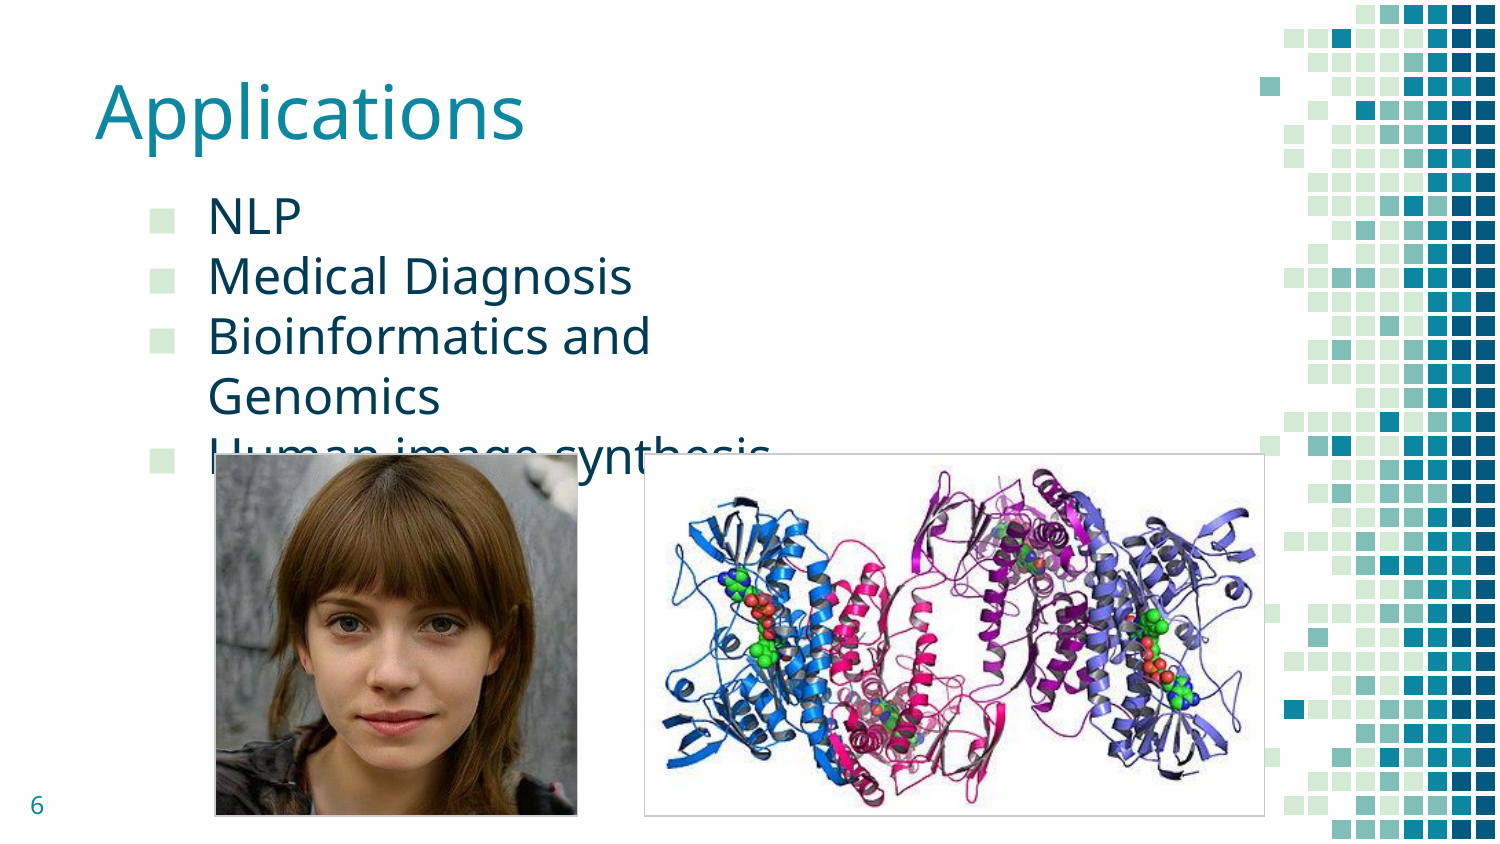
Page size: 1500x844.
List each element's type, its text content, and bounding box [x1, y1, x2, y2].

title Applications [80, 29, 1190, 170]
picture [215, 454, 577, 816]
list NLP Medical Diagnosis Bioinformatics and Genomics Human image synthesis [117, 169, 851, 531]
picture [644, 454, 1265, 816]
slide_number ‹#› [15, 774, 105, 839]
